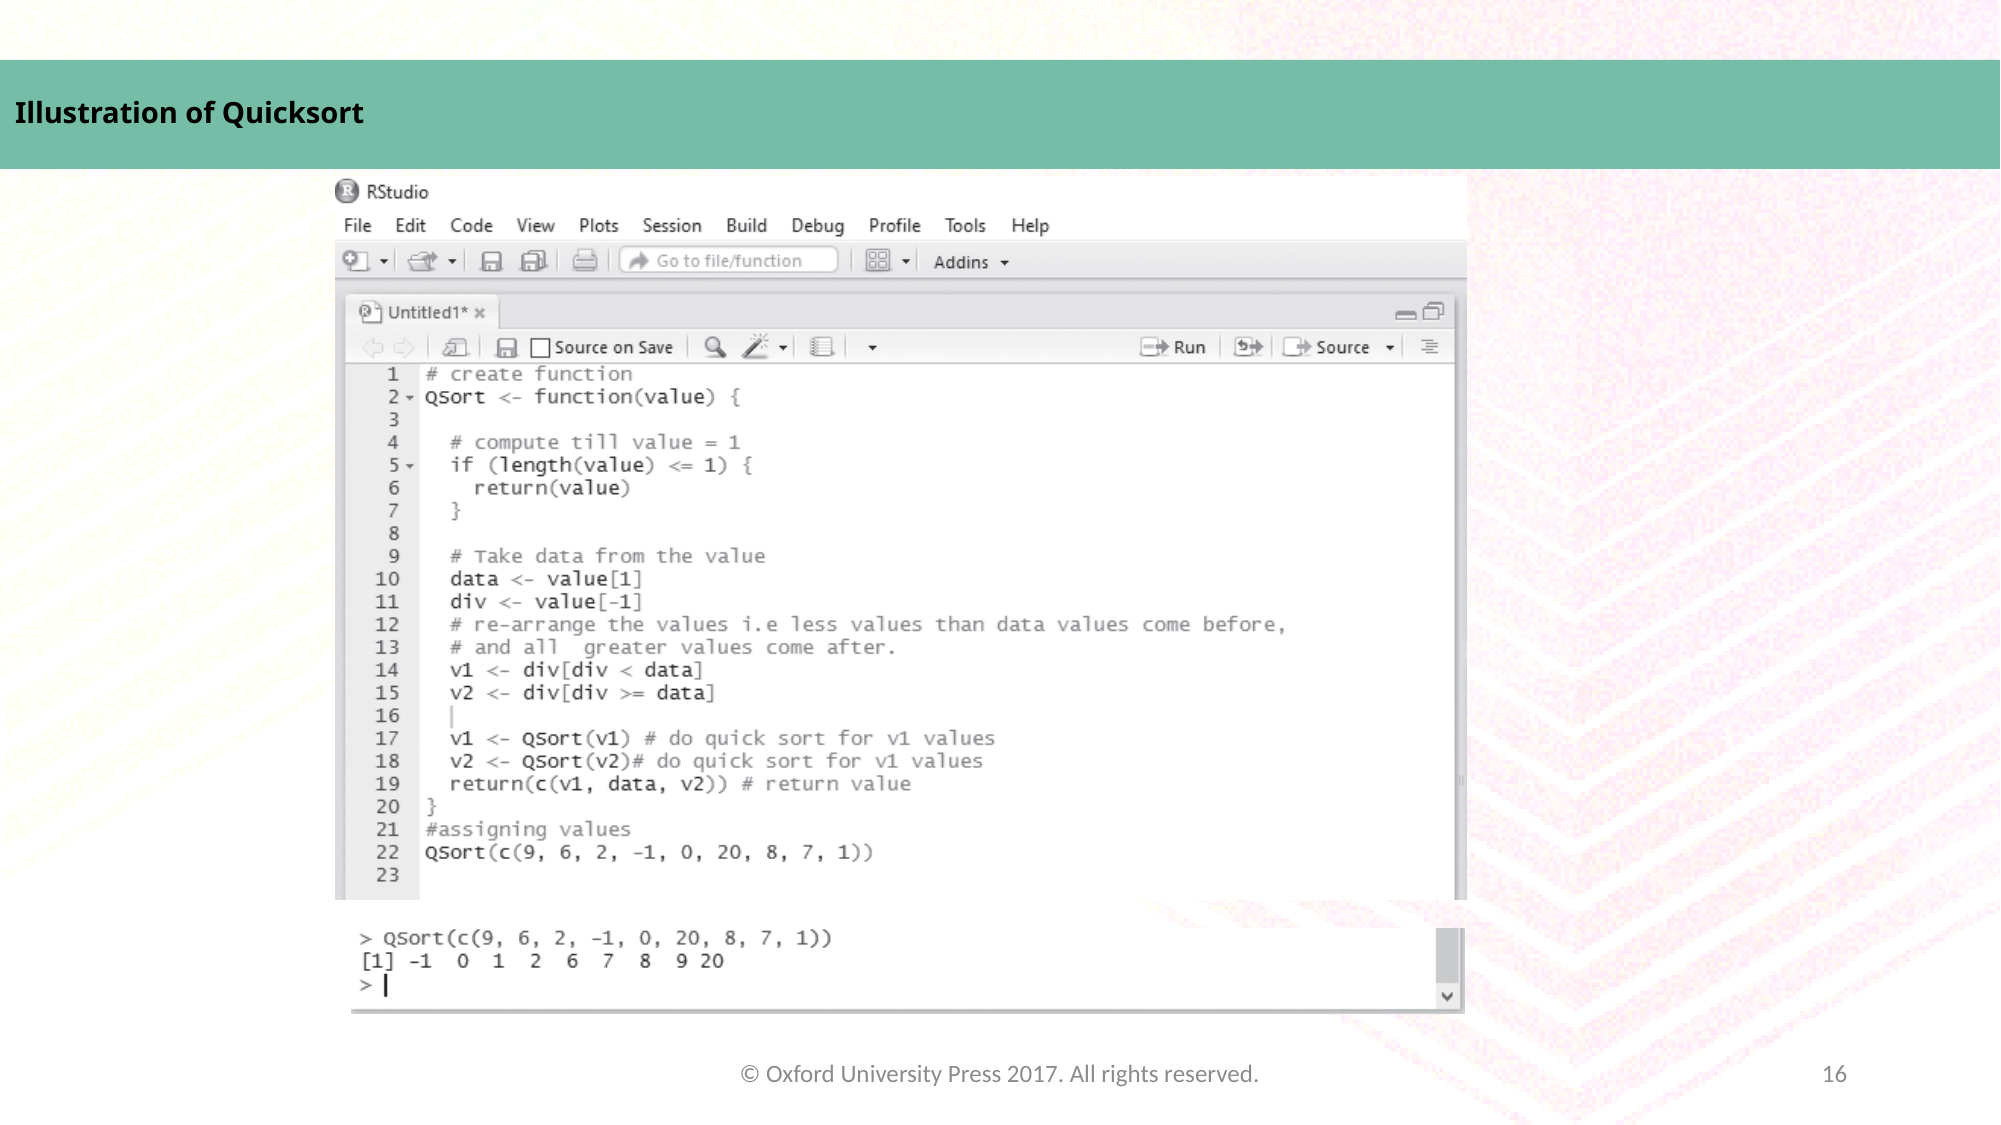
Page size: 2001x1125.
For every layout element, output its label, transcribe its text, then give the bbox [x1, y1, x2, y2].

picture [351, 928, 1465, 1014]
title Illustration of Quicksort [0, 59, 2000, 169]
slide_number 16 [1412, 1042, 1863, 1103]
footer © Oxford University Press 2017. All rights reserved. [662, 1042, 1338, 1103]
picture [335, 176, 1467, 900]
